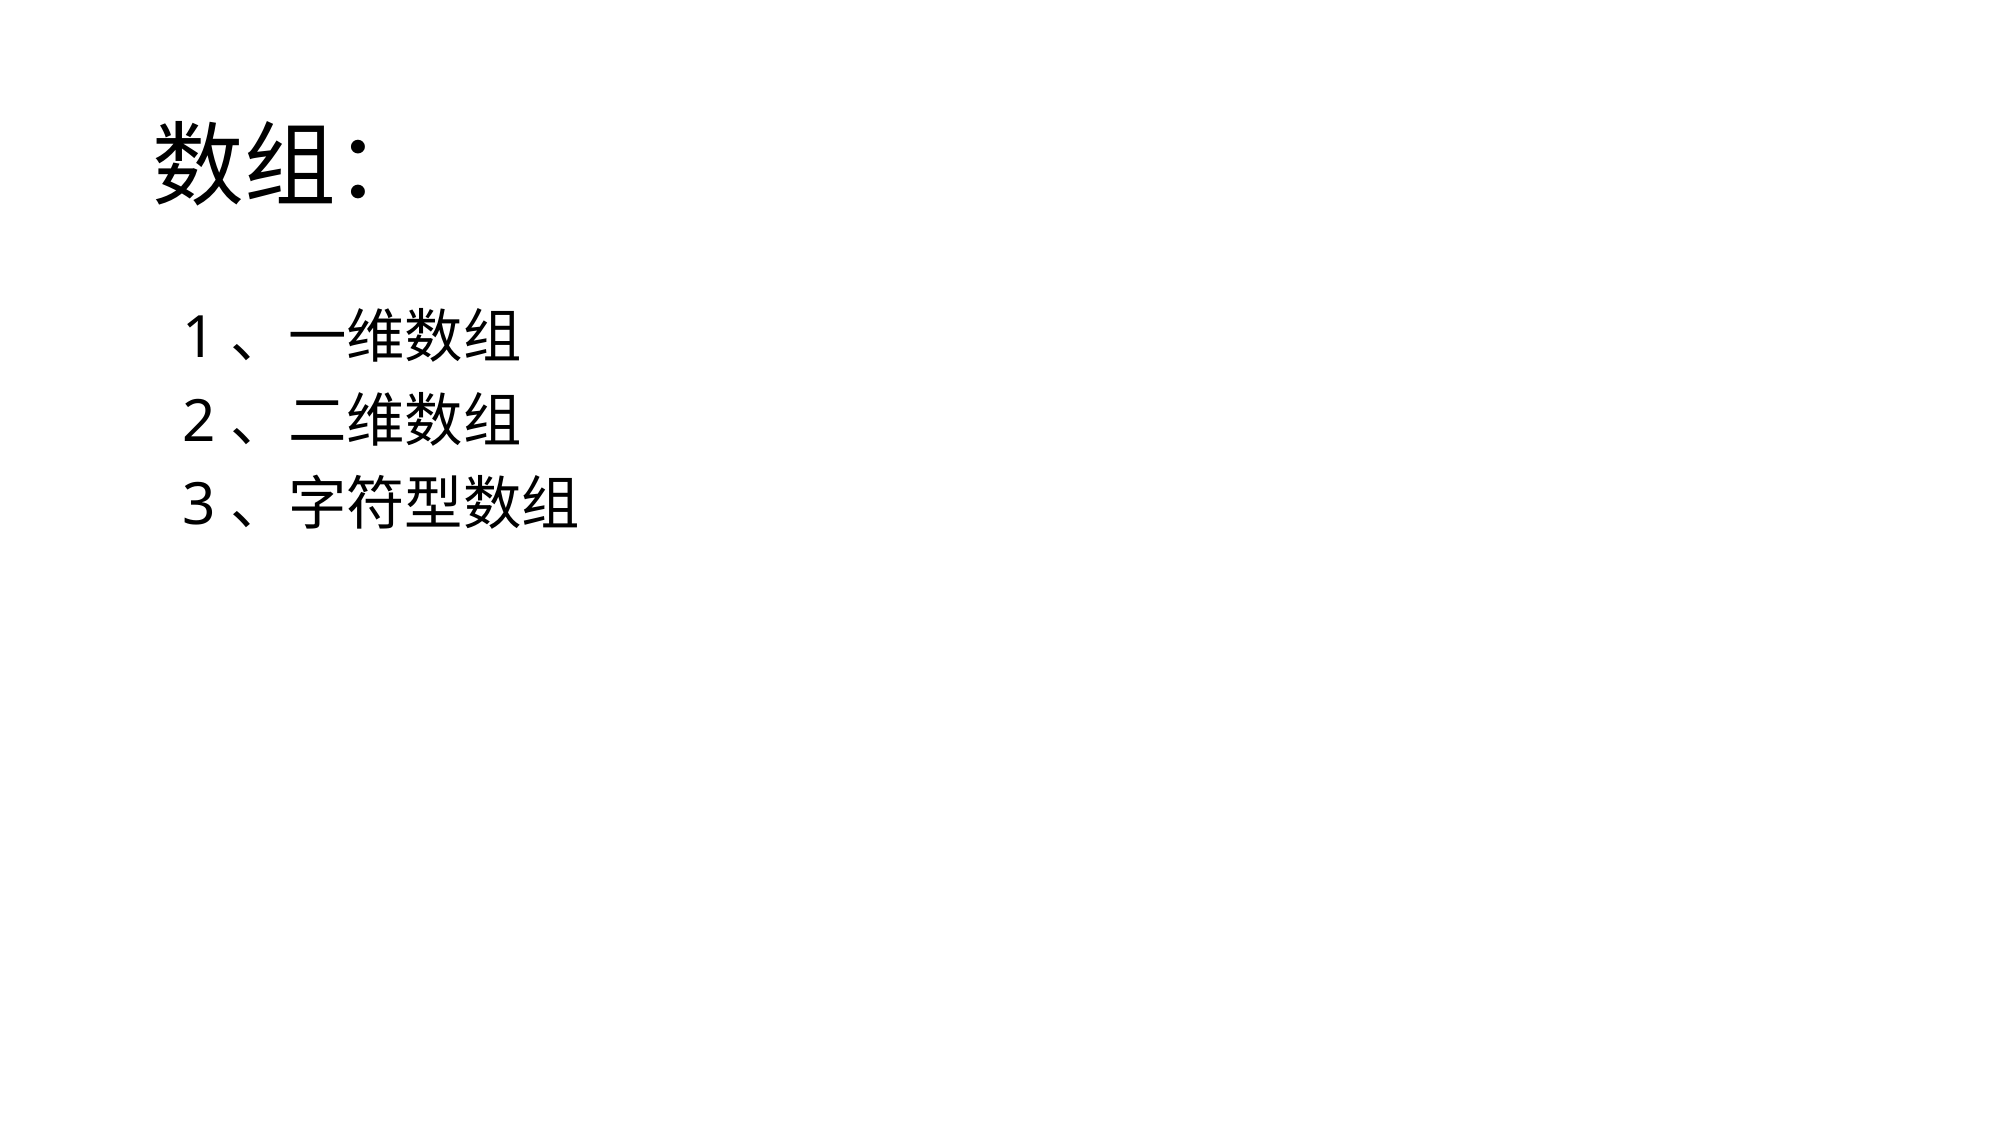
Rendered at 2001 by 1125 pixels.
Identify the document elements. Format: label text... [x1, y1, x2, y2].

title 数组： [137, 59, 1863, 278]
list 1、一维数组 2、二维数组 3、字符型数组 [137, 299, 1863, 1014]
